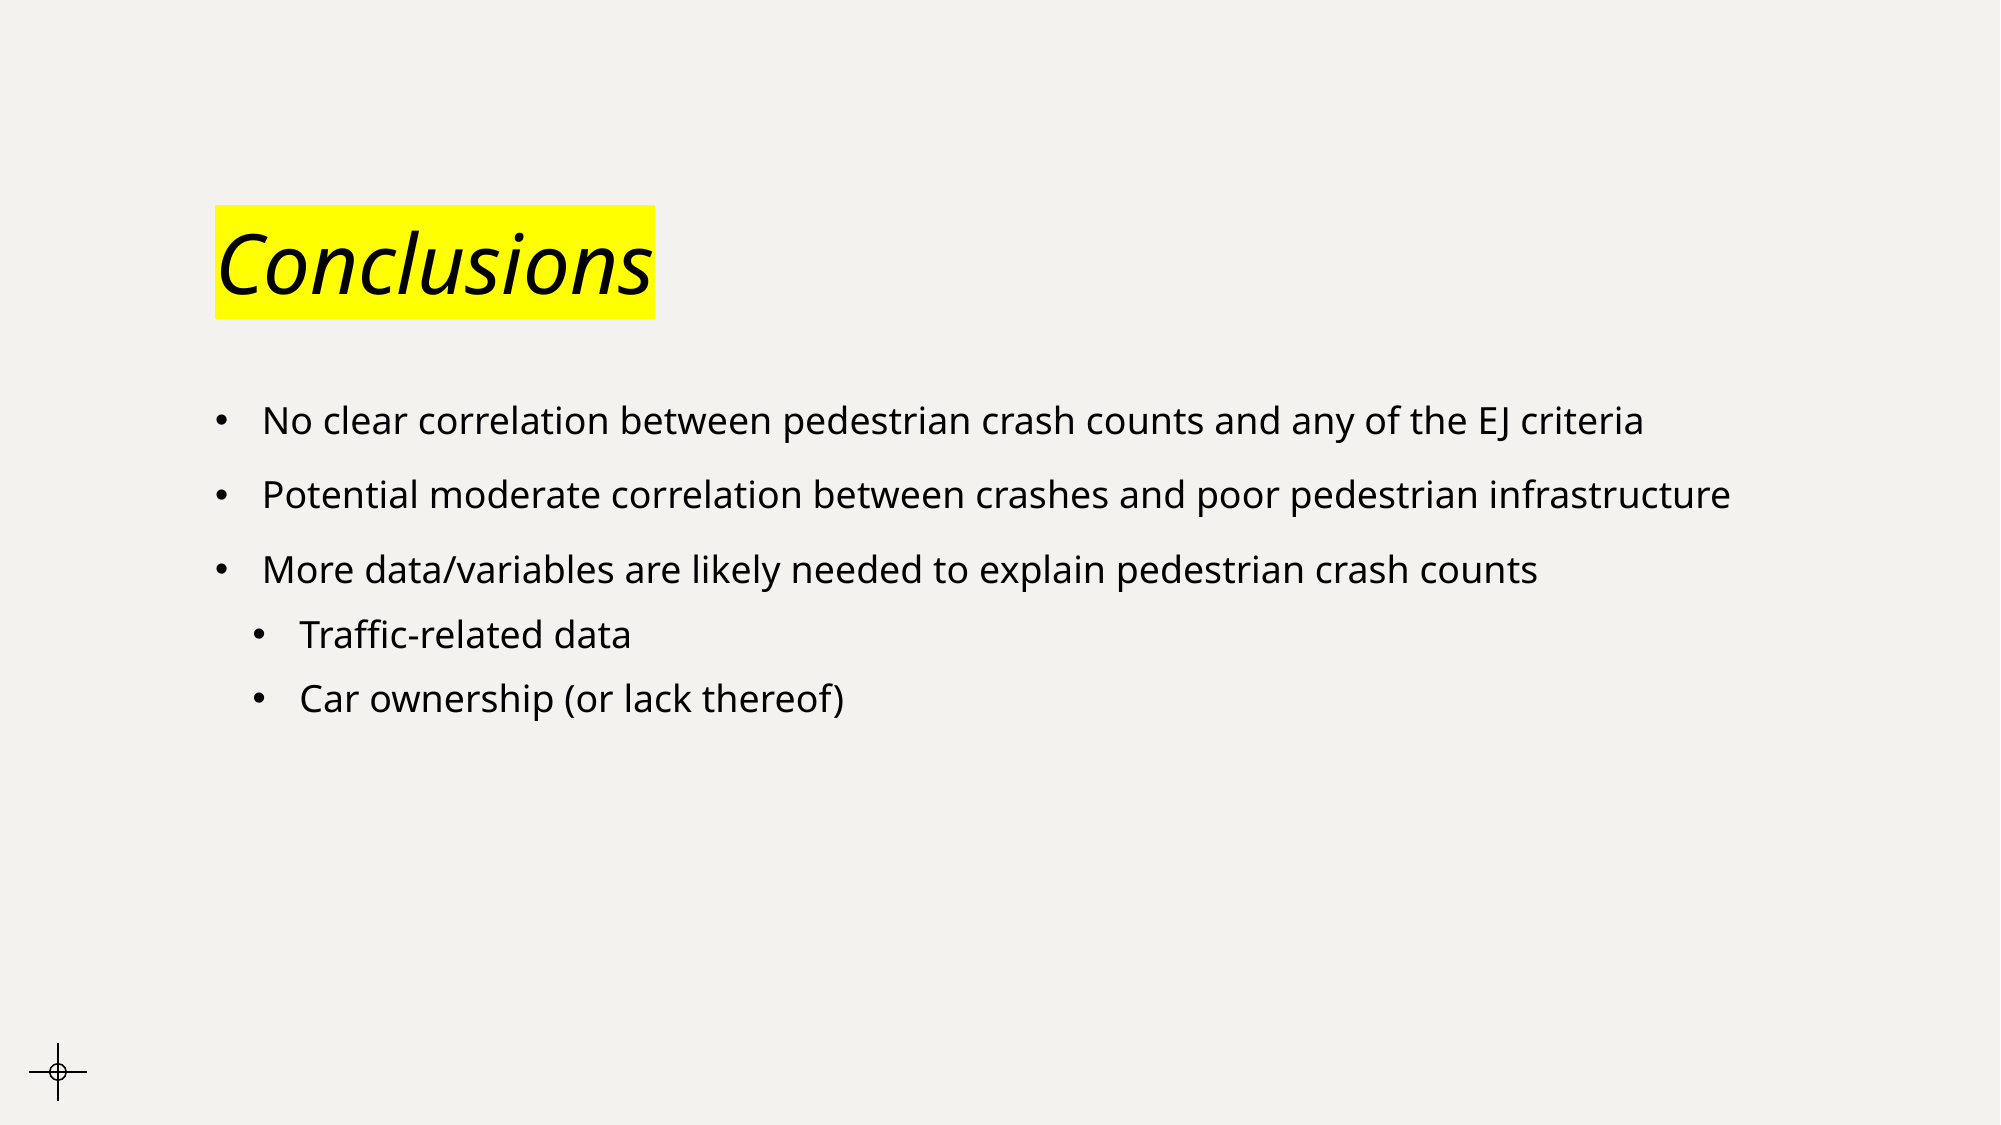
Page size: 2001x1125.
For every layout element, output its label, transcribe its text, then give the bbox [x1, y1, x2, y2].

title Conclusions [200, 59, 1758, 319]
list No clear correlation between pedestrian crash counts and any of the EJ criteria Potential moderate correlation between crashes and poor pedestrian infrastructure More data/variables are likely needed to explain pedestrian crash counts Traffic-related data Car ownership (or lack thereof) [200, 380, 1758, 1013]
